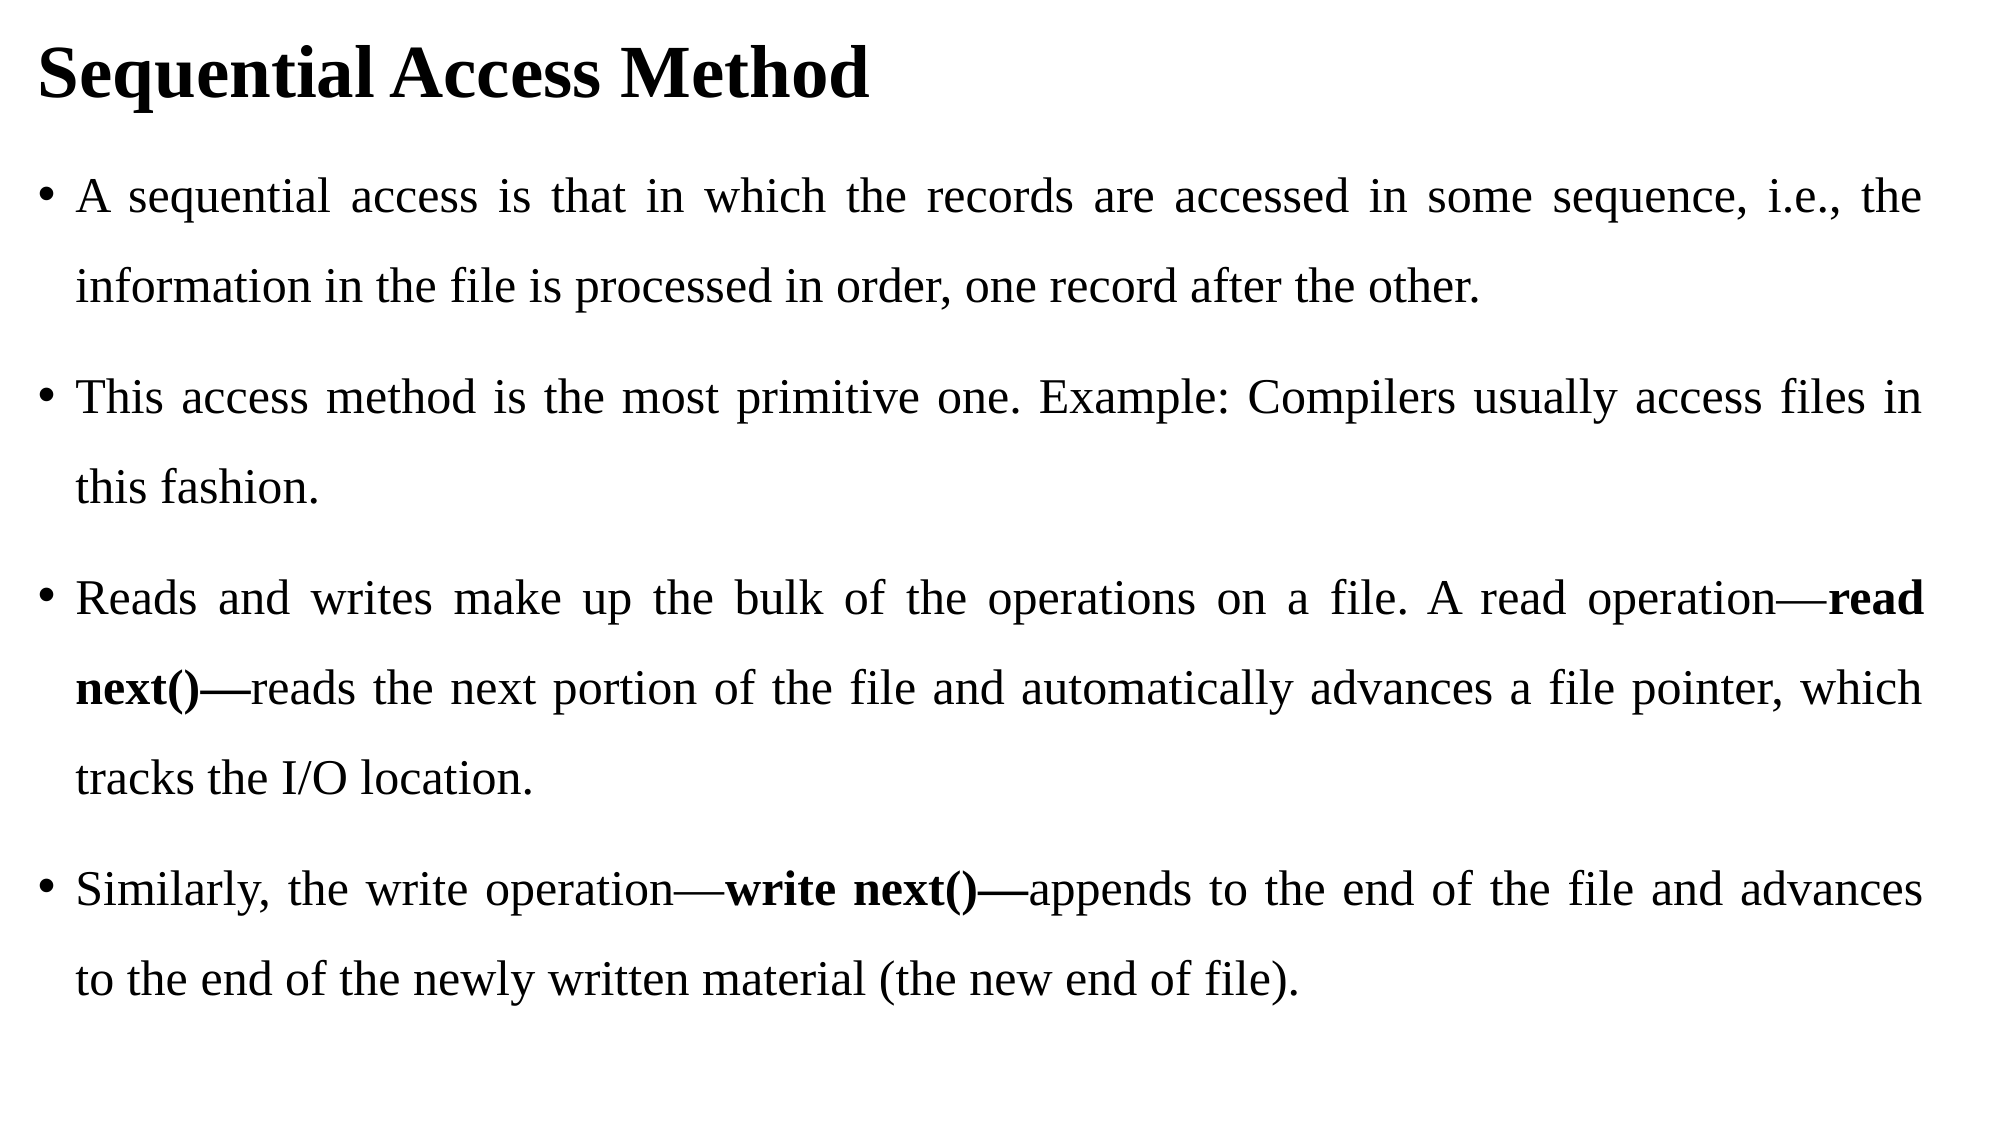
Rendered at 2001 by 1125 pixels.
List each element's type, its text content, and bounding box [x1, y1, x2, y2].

list A sequential access is that in which the records are accessed in some sequence, i.e., the information in the file is processed in order, one record after the other. This access method is the most primitive one. Example: Compilers usually access files in this fashion. Reads and writes make up the bulk of the operations on a file. A read operation—read next()—reads the next portion of the file and automatically advances a file pointer, which tracks the I/O location. Similarly, the write operation—write next()—appends to the end of the file and advances to the end of the newly written material (the new end of file). [22, 125, 1940, 1092]
title Sequential Access Method [22, 33, 1843, 112]
